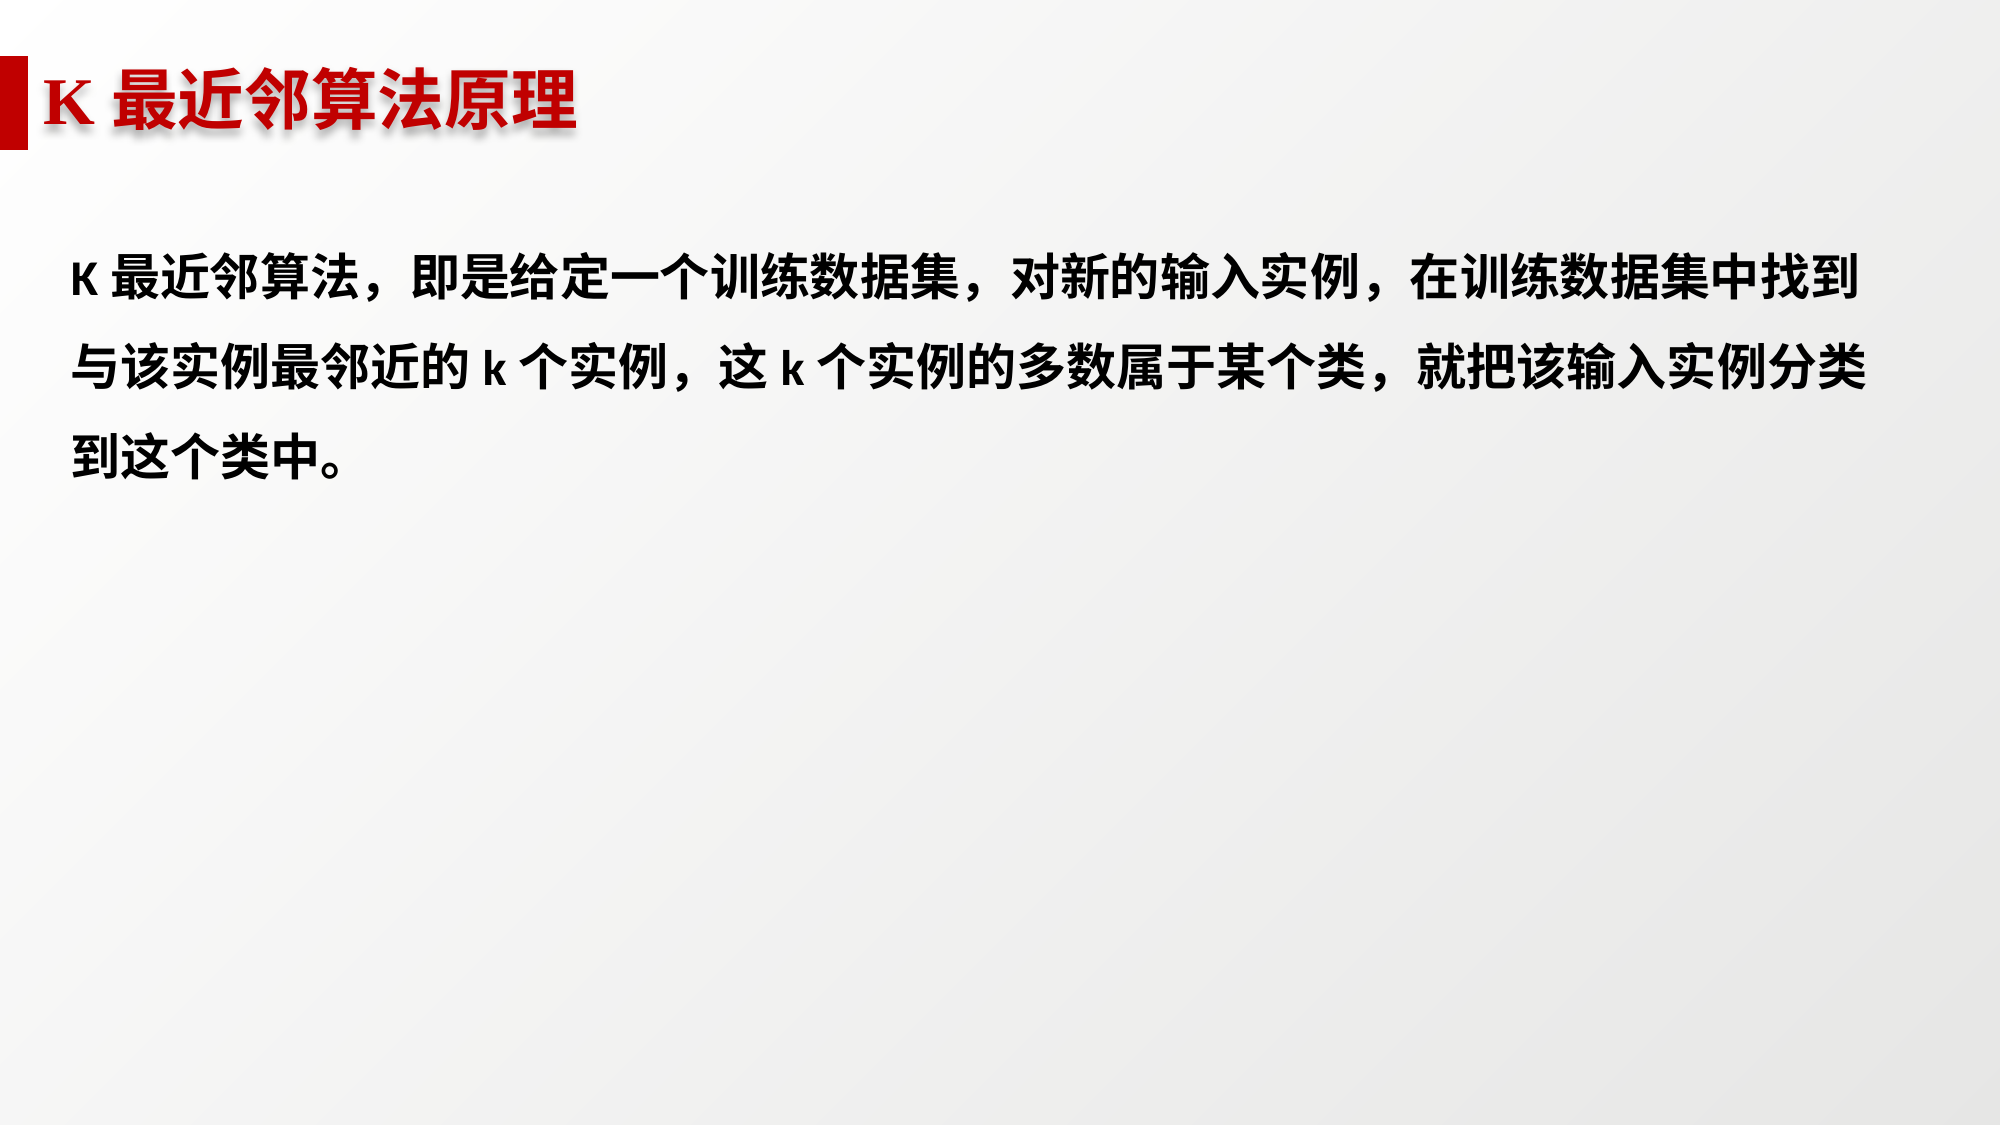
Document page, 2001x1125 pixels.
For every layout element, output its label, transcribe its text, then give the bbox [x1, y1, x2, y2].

title K最近邻算法原理 [28, 56, 1829, 150]
text_box K最近邻算法，即是给定一个训练数据集，对新的输入实例，在训练数据集中找到与该实例最邻近的k个实例，这k个实例的多数属于某个类，就把该输入实例分类到这个类中。 [55, 207, 1892, 493]
